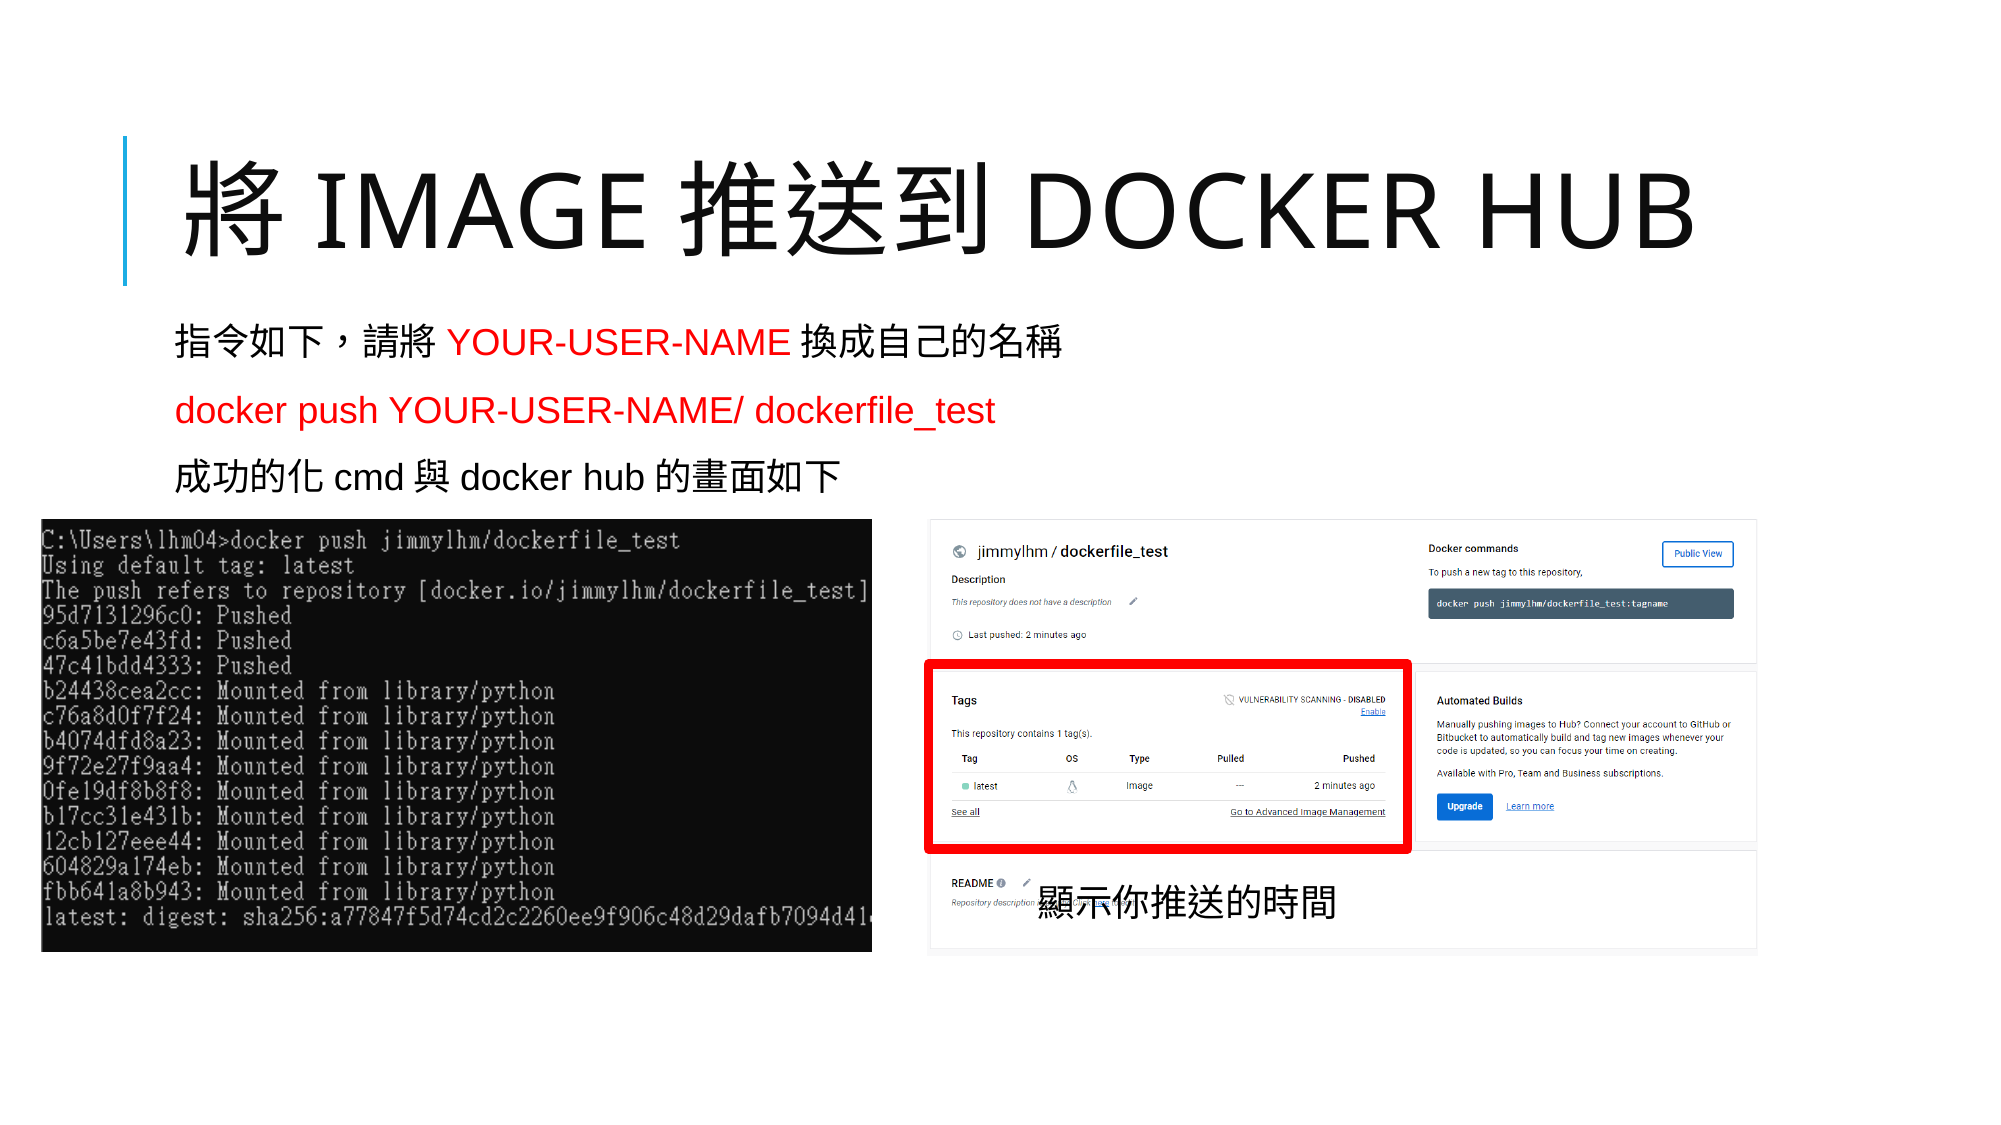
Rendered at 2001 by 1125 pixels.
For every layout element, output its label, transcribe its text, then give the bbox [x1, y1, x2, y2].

picture [927, 519, 1758, 956]
text_box 指令如下，請將YOUR-USER-NAME換成自己的名稱 docker push YOUR-USER-NAME/ dockerfile_test 成功的化cmd與docker hub的畫面如下 [160, 288, 2000, 506]
title 將image推送到docker hub [168, 96, 1924, 288]
picture [41, 519, 872, 952]
